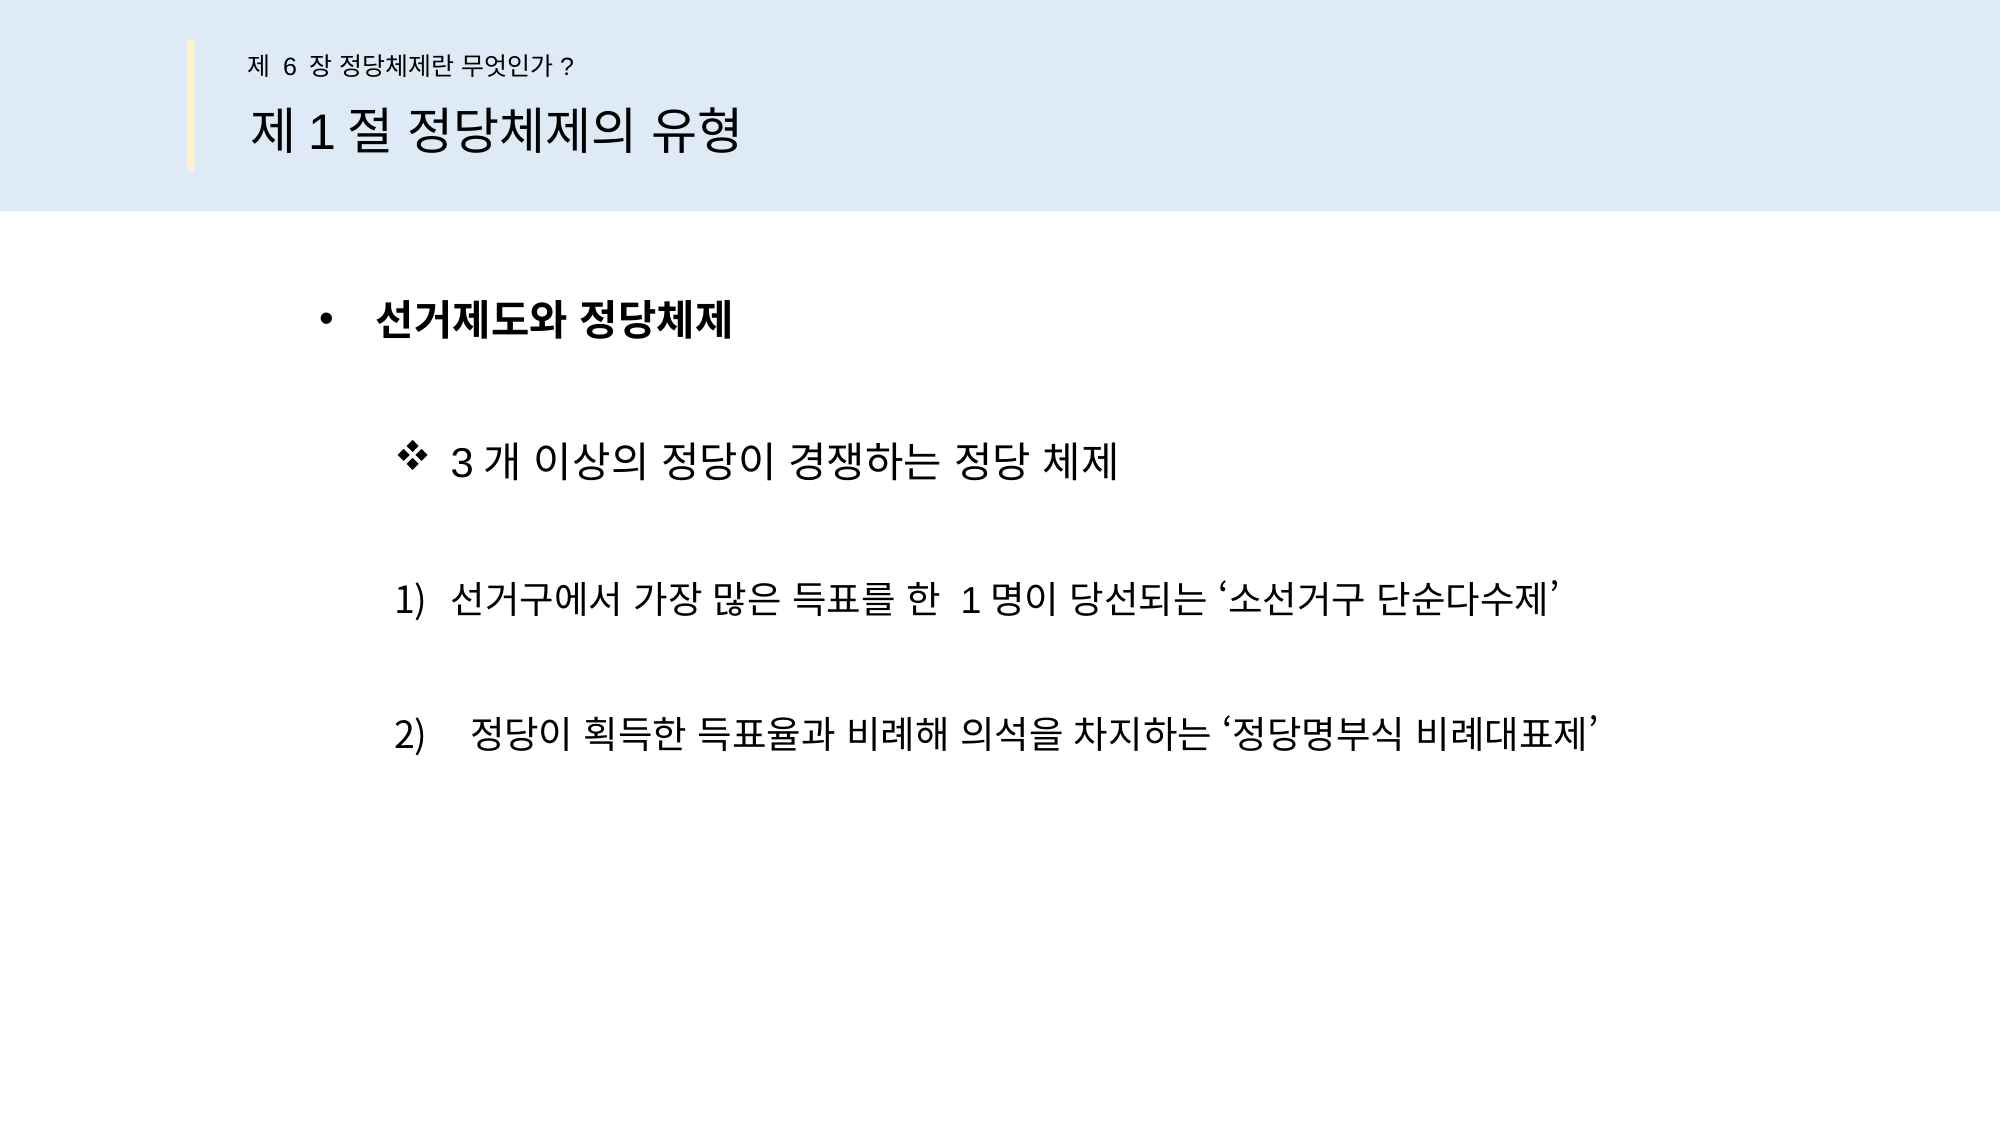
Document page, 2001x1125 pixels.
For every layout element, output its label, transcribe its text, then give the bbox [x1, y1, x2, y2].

text_box 제1절 정당체제의 유형 [235, 92, 759, 168]
text_box 선거제도와 정당체제 3개 이상의 정당이 경쟁하는 정당 체제 선거구에서 가장 많은 득표를 한 1명이 당선되는 ‘소선거구 단순다수제’ 정당이 획득한 득표율과 비례해 의석을 차지하는 ‘정당명부식 비례대표제’ [304, 260, 1615, 764]
text_box 제 6 장 정당체제란 무엇인가? [232, 42, 589, 88]
text_box [186, 39, 196, 172]
text_box [0, 0, 2000, 212]
